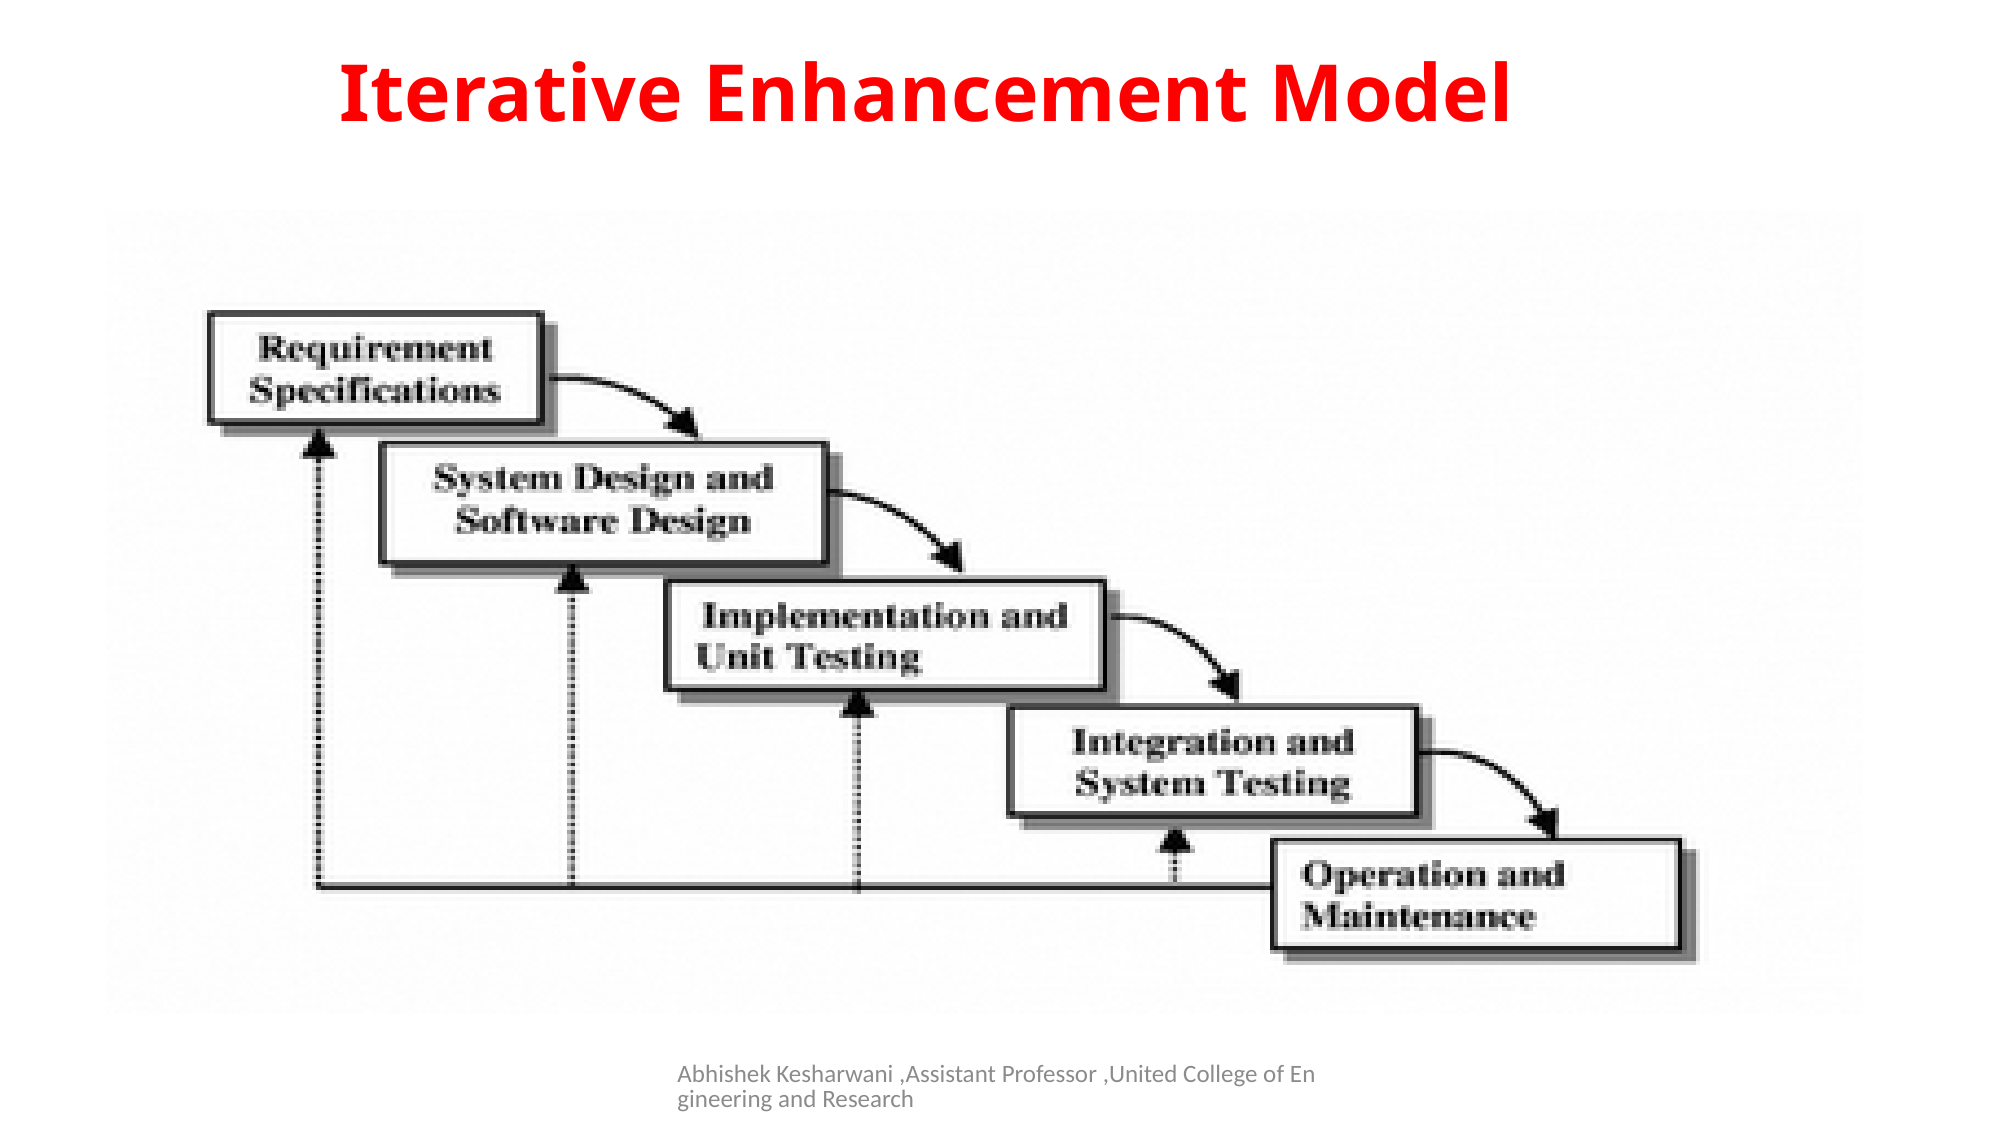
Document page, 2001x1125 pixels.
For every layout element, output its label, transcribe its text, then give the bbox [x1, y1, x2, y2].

footer Abhishek Kesharwani ,Assistant Professor ,United College of Engineering and Research [662, 1042, 1338, 1103]
title Iterative Enhancement Model [324, 45, 1675, 210]
picture [106, 210, 1863, 1014]
